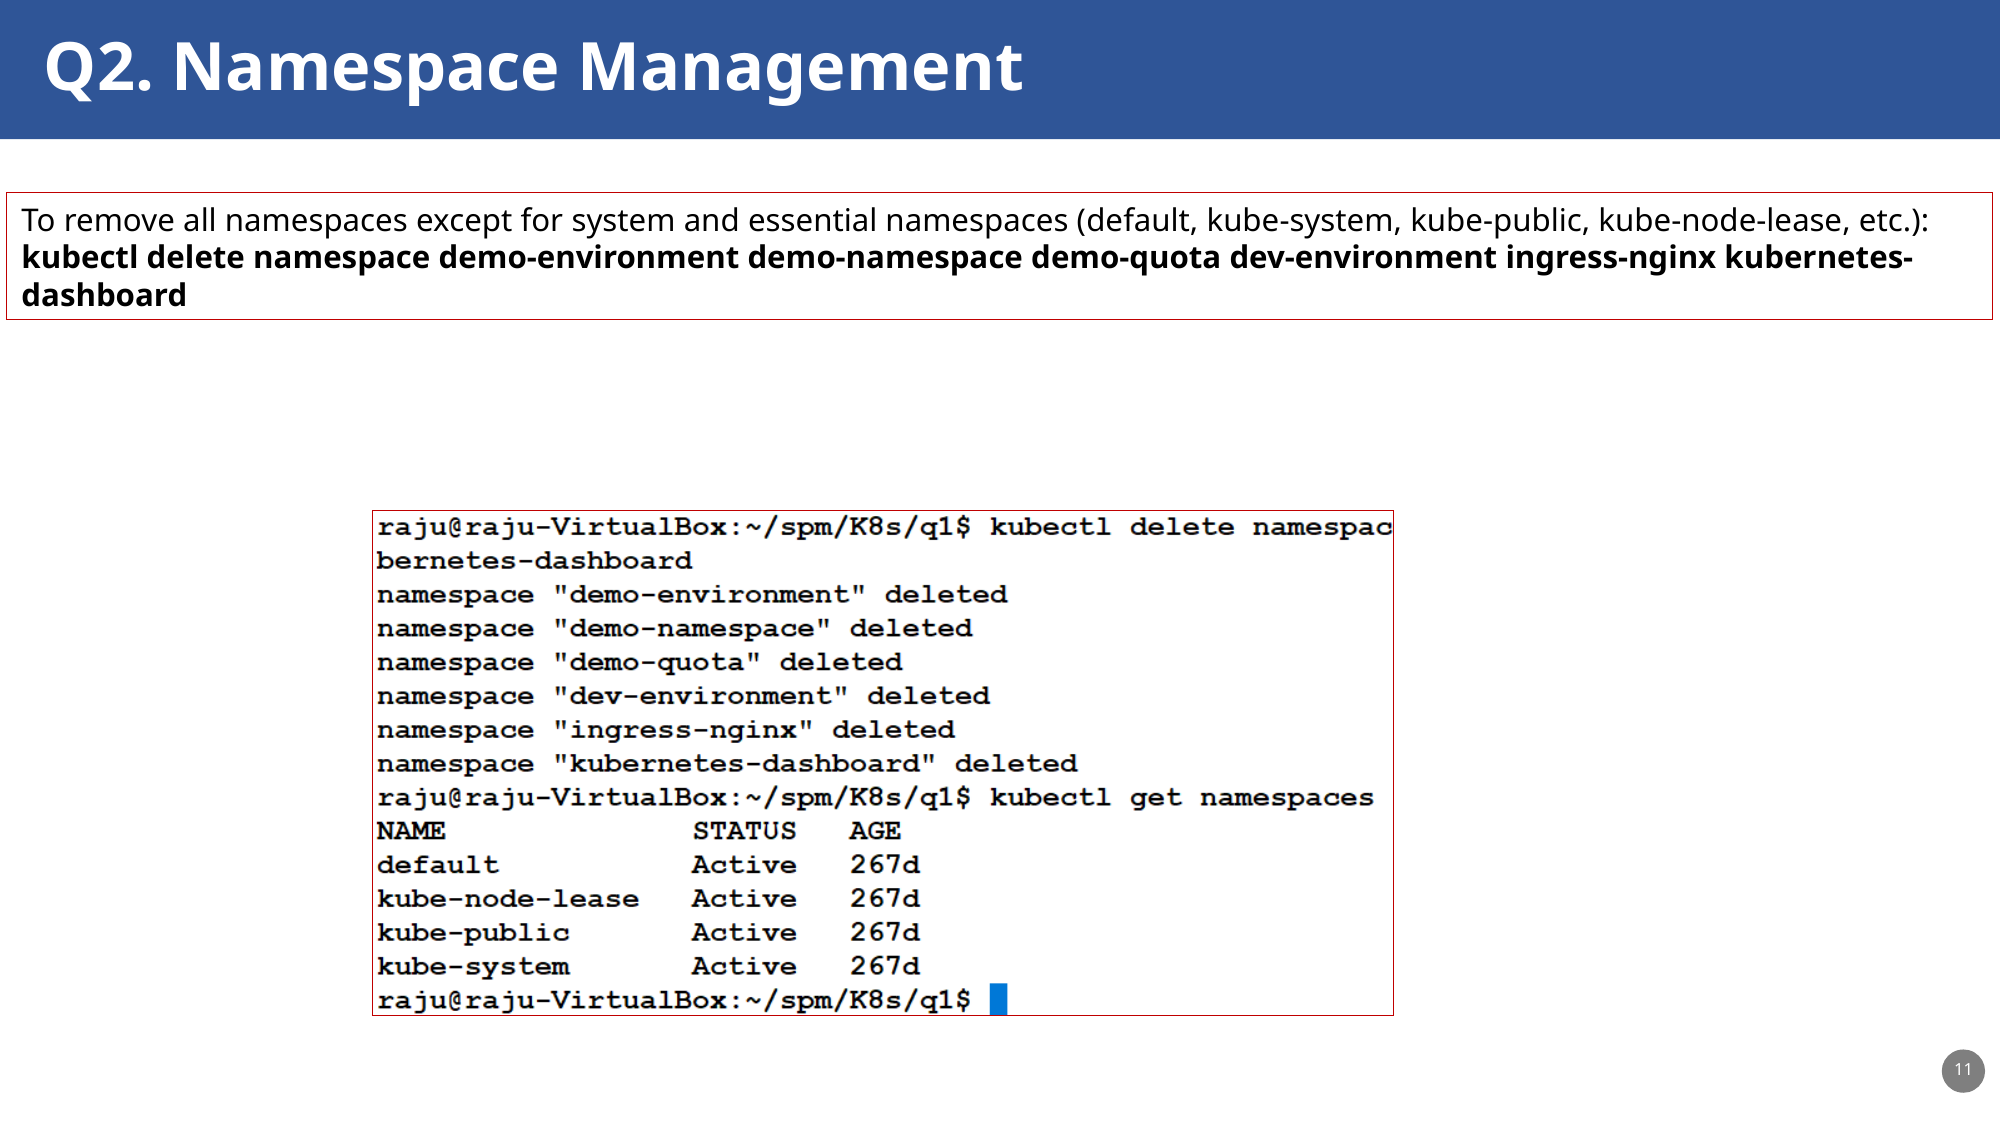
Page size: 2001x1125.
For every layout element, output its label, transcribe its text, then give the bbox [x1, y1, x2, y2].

text_box To remove all namespaces except for system and essential namespaces (default, kube-system, kube-public, kube-node-lease, etc.): kubectl delete namespace demo-environment demo-namespace demo-quota dev-environment ingress-nginx kubernetes-dashboard [6, 192, 1993, 320]
text_box [0, 0, 2000, 140]
text_box Q2. Namespace Management [29, 16, 1599, 112]
picture [372, 510, 1394, 1016]
